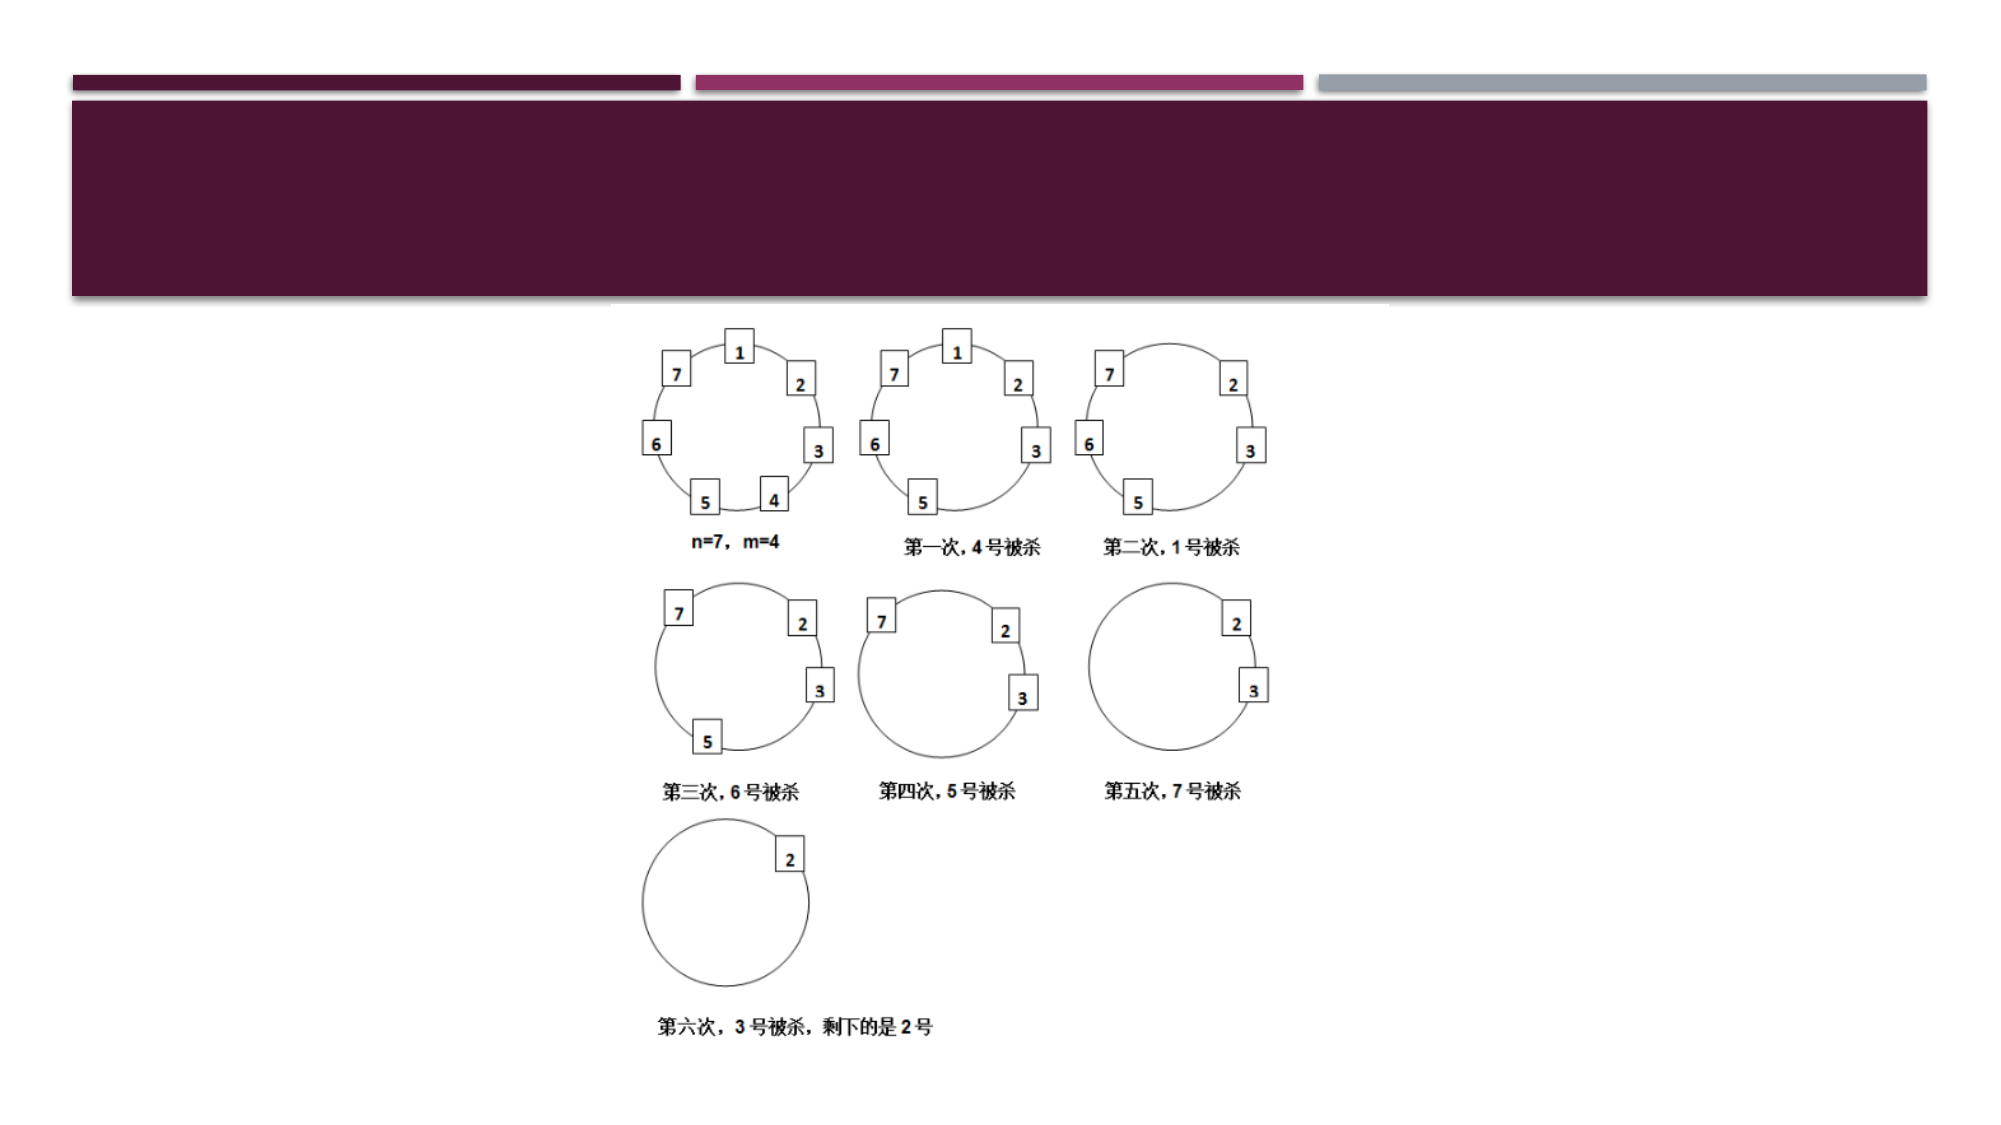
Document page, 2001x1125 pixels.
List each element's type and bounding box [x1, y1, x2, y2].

list [610, 303, 1390, 1078]
